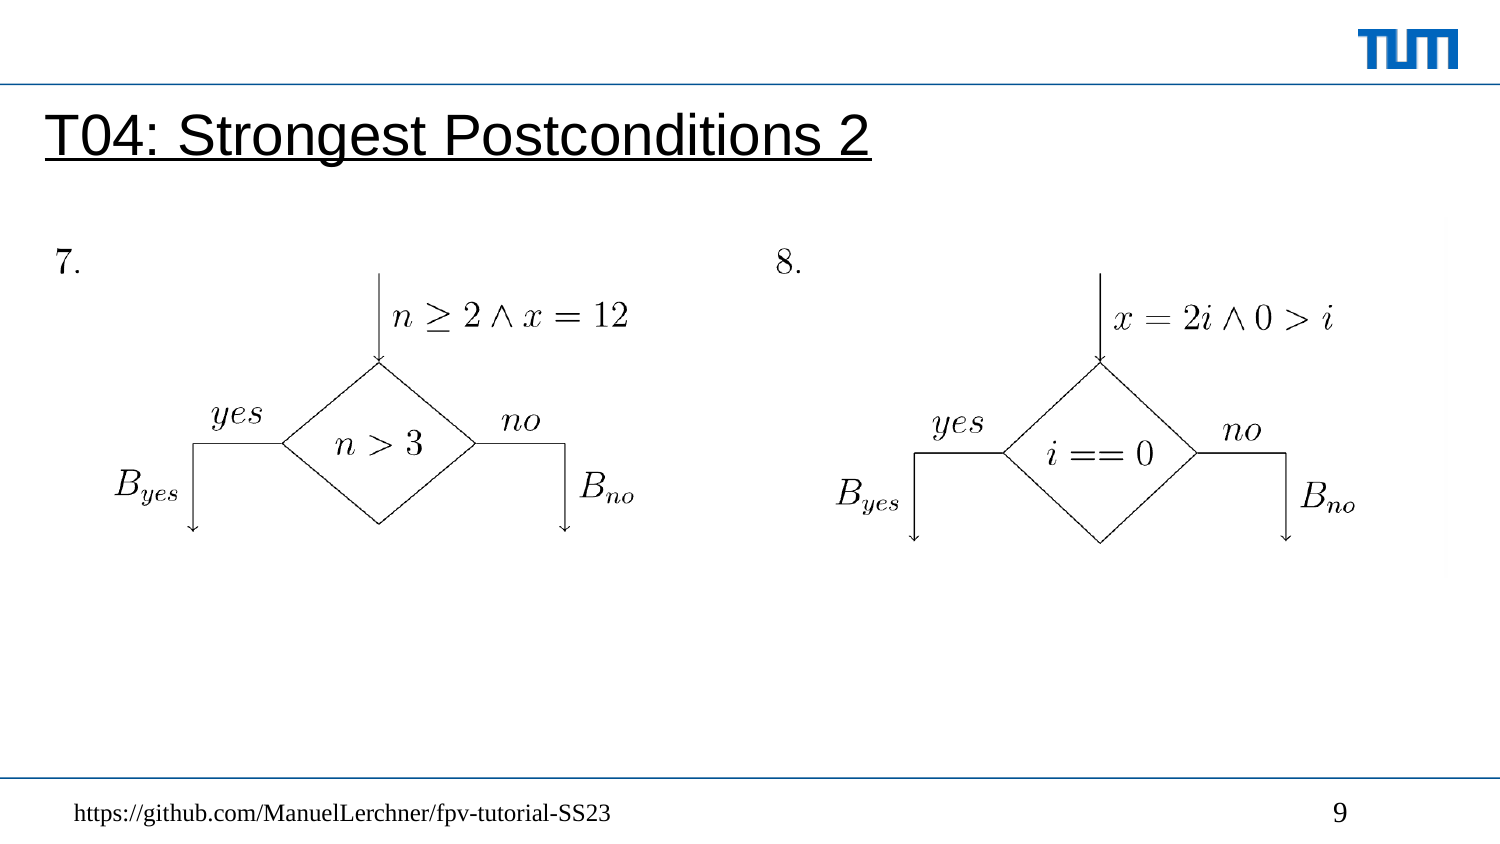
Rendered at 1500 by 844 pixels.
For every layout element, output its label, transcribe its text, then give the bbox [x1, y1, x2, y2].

picture [1358, 29, 1458, 69]
footer https://github.com/ManuelLerchner/fpv-tutorial-SS23 [58, 777, 827, 844]
picture [29, 217, 1448, 579]
title T04: Strongest Postconditions 2 [29, 90, 1477, 183]
